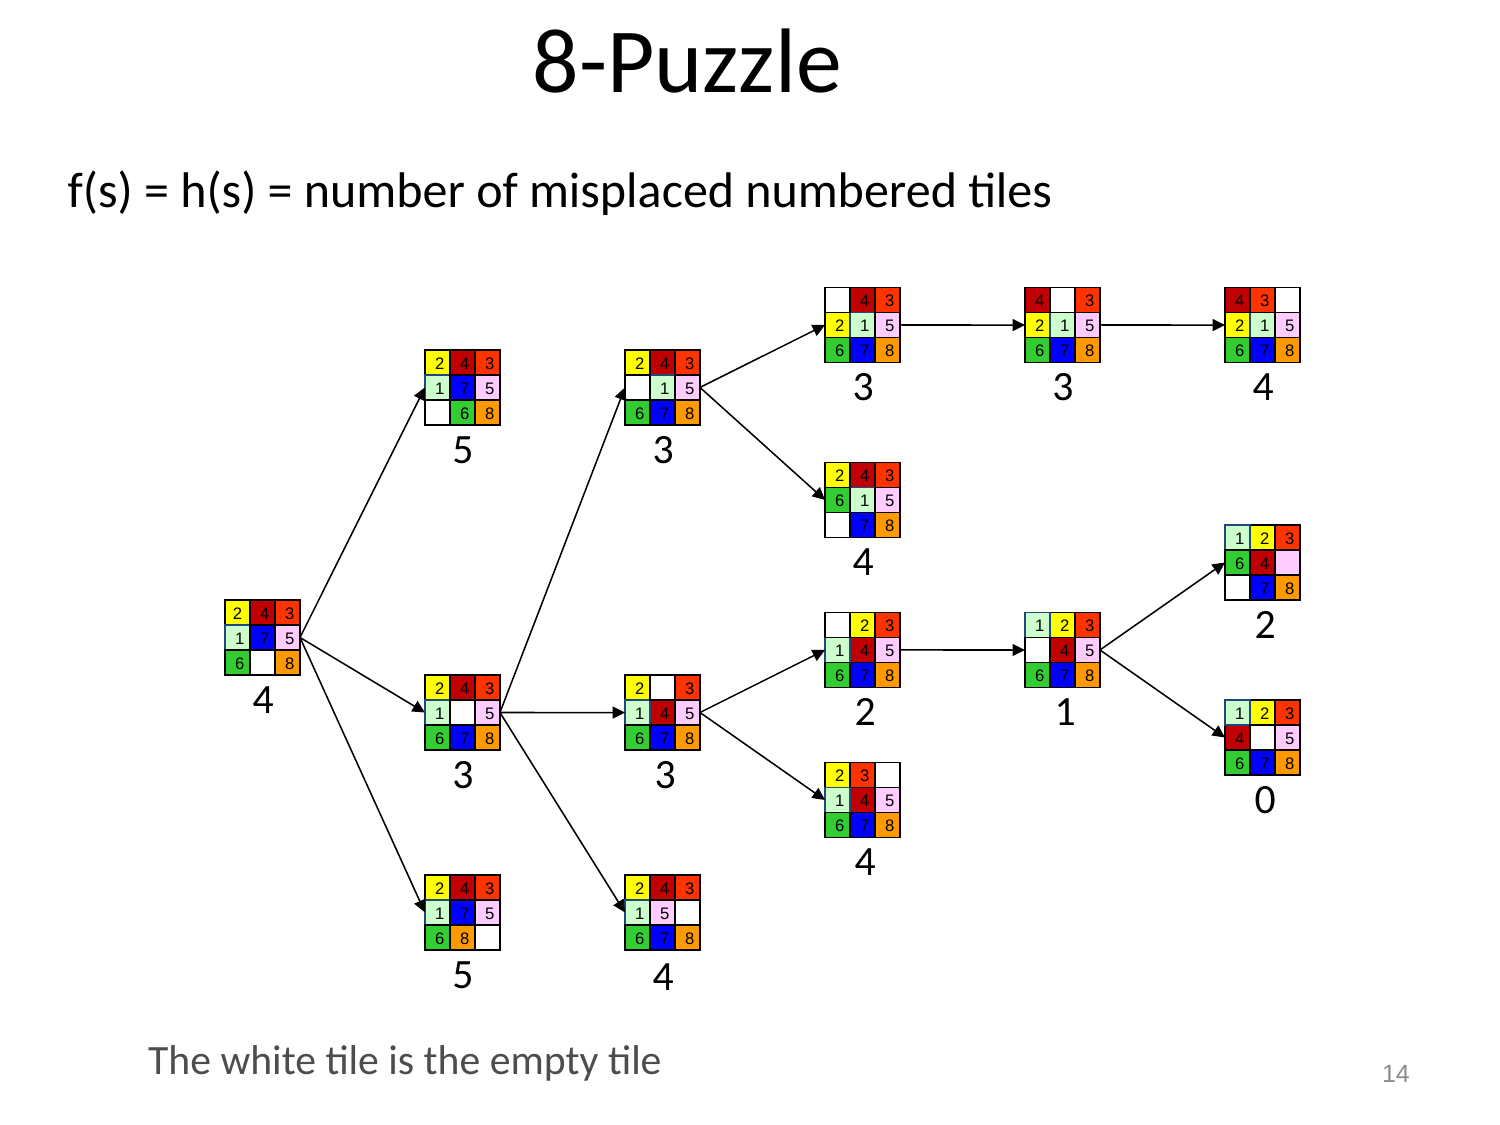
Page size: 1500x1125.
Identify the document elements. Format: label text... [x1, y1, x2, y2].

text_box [1099, 524, 1301, 830]
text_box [899, 612, 1094, 743]
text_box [299, 349, 498, 1006]
text_box 4 [237, 684, 289, 730]
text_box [704, 612, 901, 893]
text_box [499, 349, 701, 1008]
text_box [1099, 287, 1301, 418]
text_box The white tile is the empty tile [133, 1026, 677, 1091]
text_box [224, 599, 294, 676]
title 8-Puzzle [75, 0, 1300, 150]
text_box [899, 287, 1097, 418]
slide_number 14 [1074, 1042, 1425, 1103]
text_box f(s) = h(s) = number of misplaced numbered tiles [52, 149, 1068, 225]
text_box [699, 287, 901, 593]
